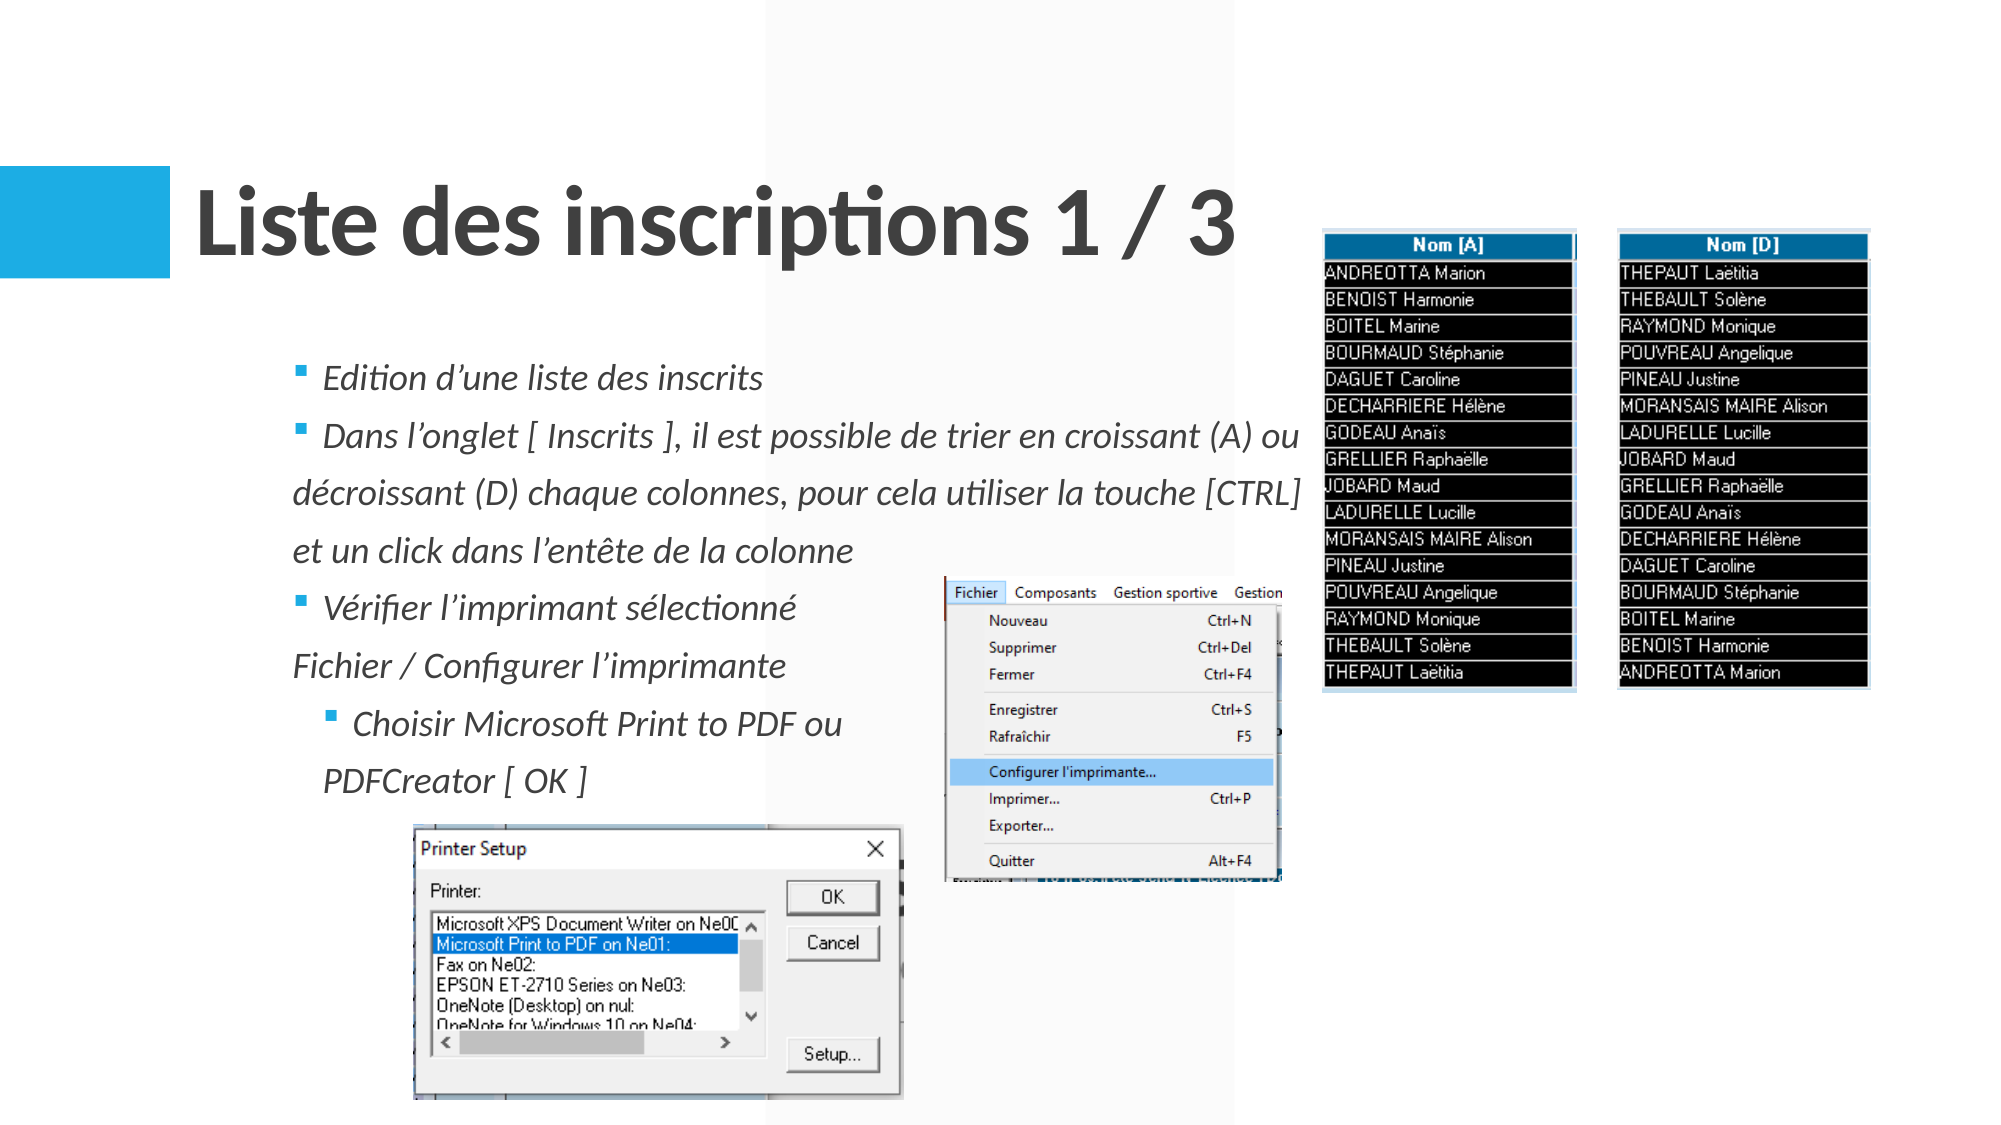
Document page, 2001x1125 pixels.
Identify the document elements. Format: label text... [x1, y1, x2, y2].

title Liste des inscriptions 1 / 3 [180, 47, 1830, 285]
picture [1321, 227, 1578, 693]
list Edition d’une liste des inscrits Dans l’onglet [ Inscrits ], il est possible de trier en croissant (A) ou décroissant (D) chaque colonnes, pour cela utiliser la touche [CTRL] et un click dans l’entête de la colonne Vérifier l’imprimant sélectionné Fichier / Configurer l’imprimante Choisir Microsoft Print to PDF ou PDFCreator [ OK ] [199, 345, 1850, 1039]
picture [412, 824, 905, 1101]
picture [943, 576, 1282, 883]
picture [1617, 227, 1872, 690]
